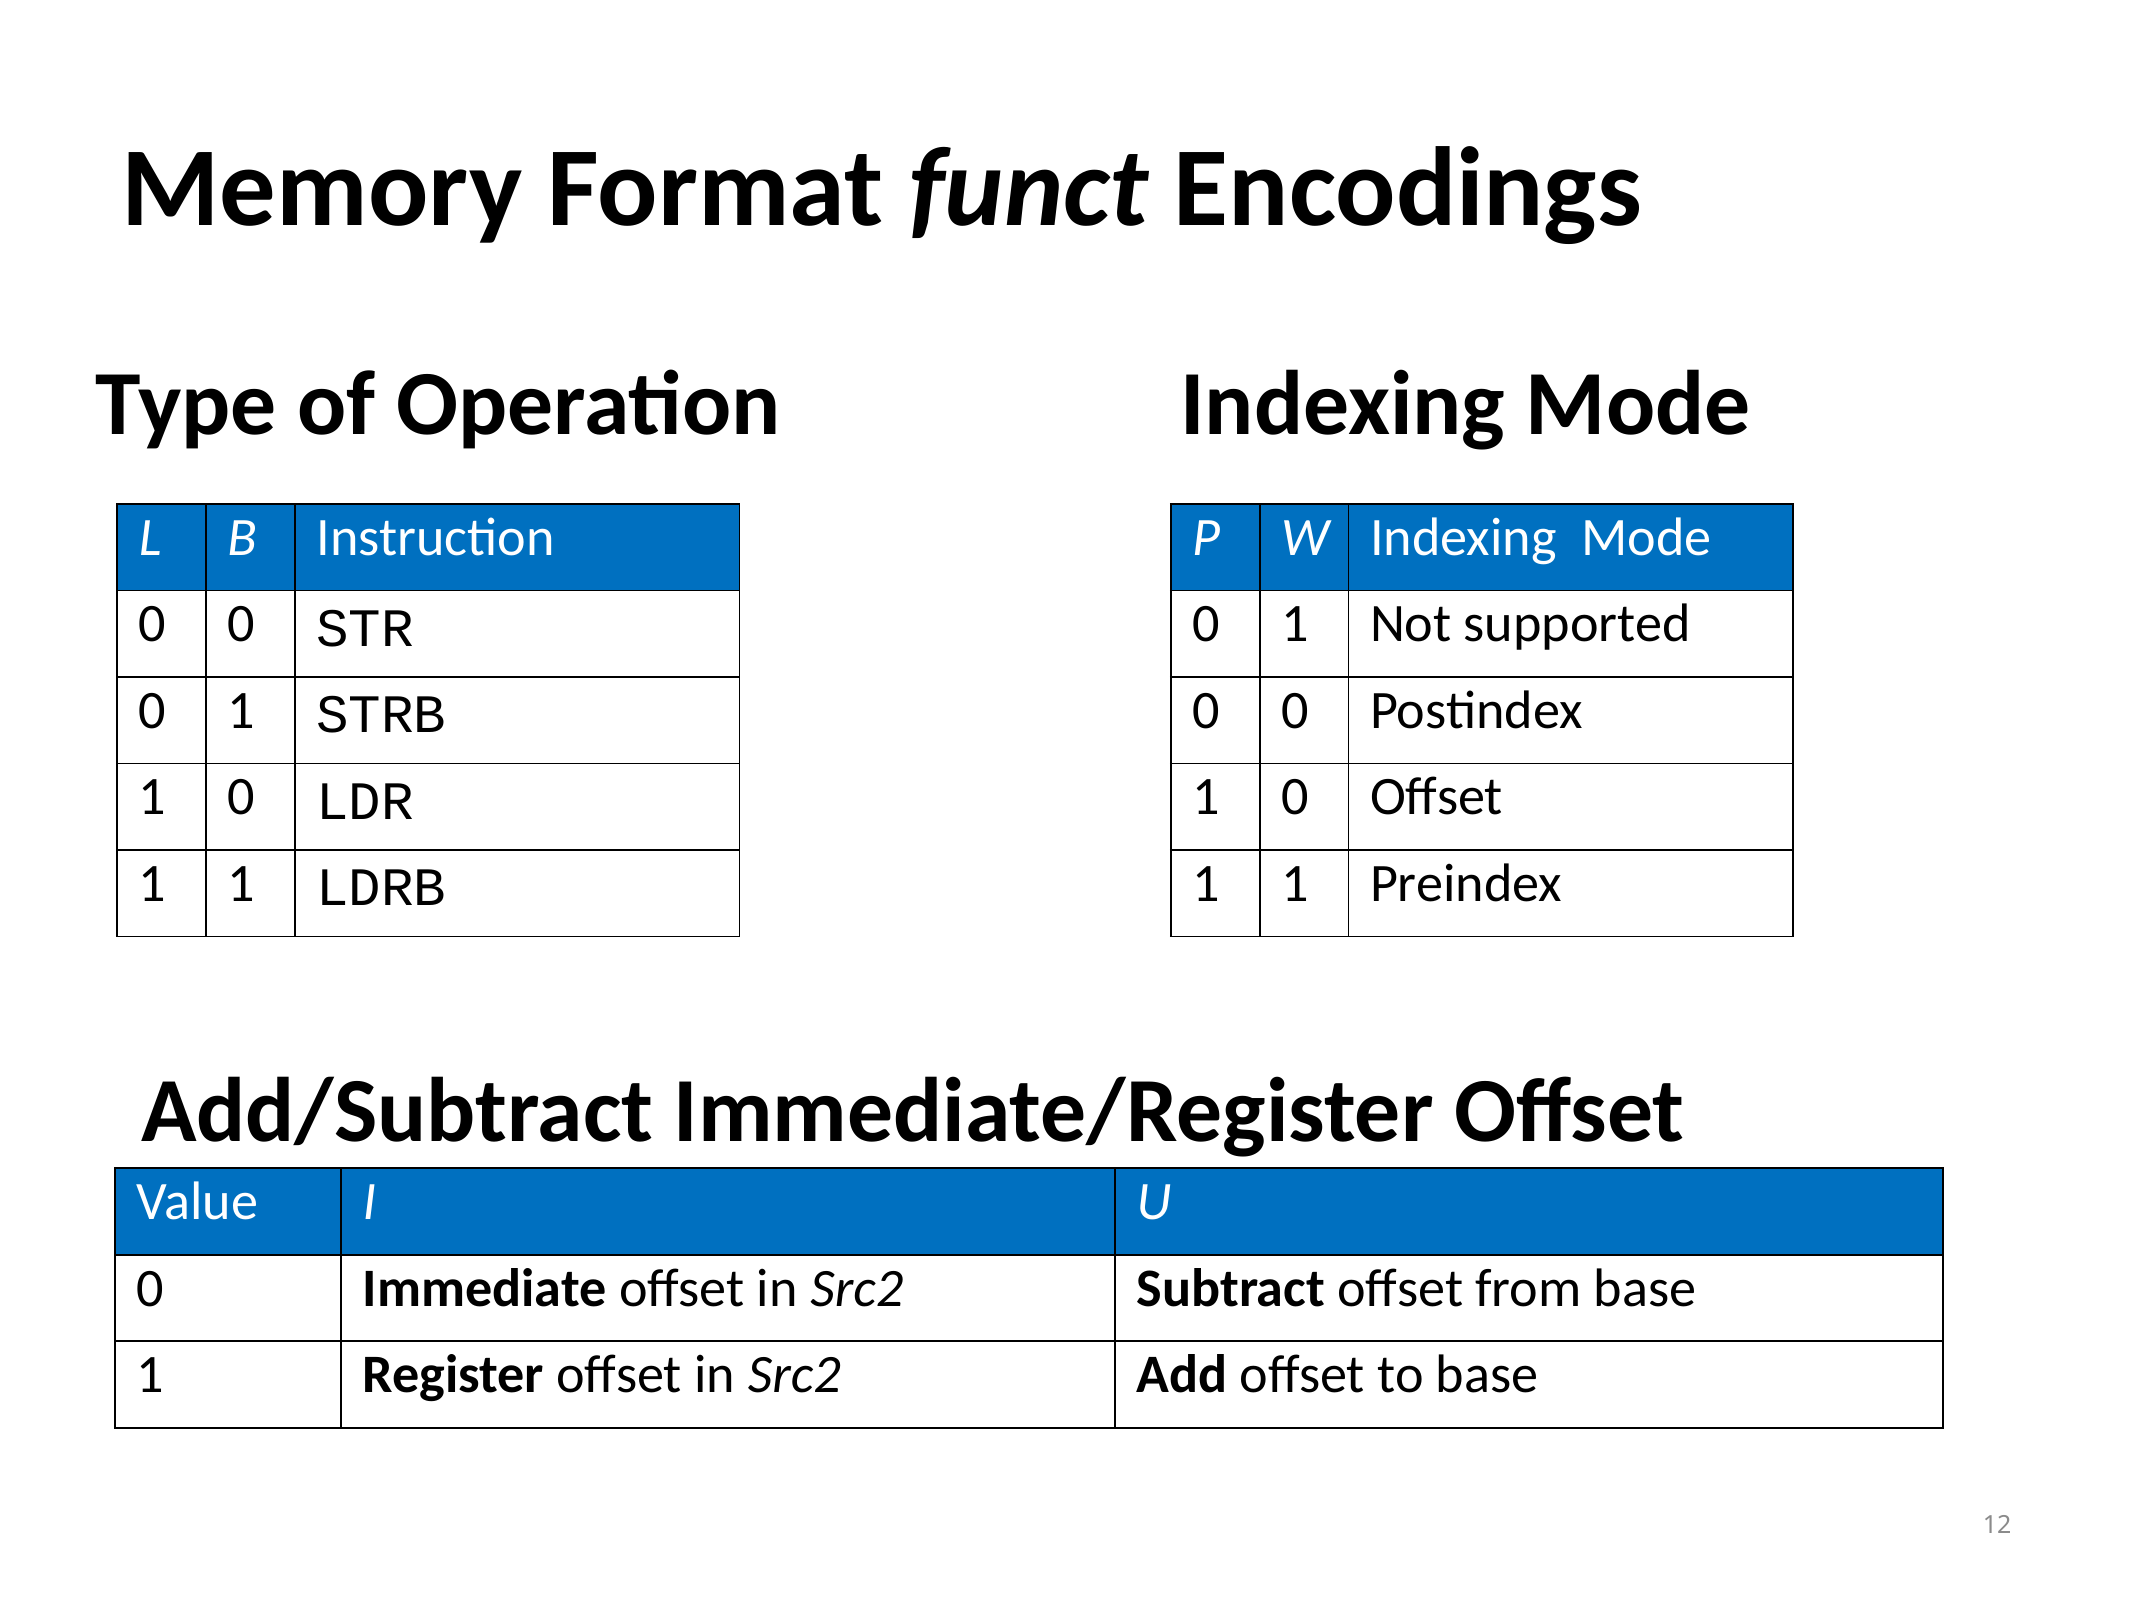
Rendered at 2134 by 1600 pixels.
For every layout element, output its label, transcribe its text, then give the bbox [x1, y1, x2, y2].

table_cell Offset [1349, 764, 1792, 849]
text_box [159, 284, 2045, 1494]
table_cell 1 [1261, 851, 1348, 936]
table_cell STR [296, 591, 739, 676]
table_cell 0 [207, 591, 294, 676]
table_cell 1 [1172, 851, 1259, 936]
table_cell 1 [118, 851, 205, 936]
table_cell 0 [207, 764, 294, 849]
table_cell Postindex [1349, 678, 1792, 763]
table_header P [1172, 505, 1259, 590]
table_cell STRB [296, 678, 739, 763]
table_cell 1 [116, 1342, 340, 1427]
table_header W [1261, 505, 1348, 590]
table_cell Immediate offset in Src2 [342, 1256, 1114, 1340]
table_cell Not supported [1349, 591, 1792, 676]
table_cell 1 [118, 764, 205, 849]
table_cell 0 [118, 678, 205, 763]
table_header L [118, 505, 205, 590]
table_cell Preindex [1349, 851, 1792, 936]
table_cell Register offset in Src2 [342, 1342, 1114, 1427]
table_header I [342, 1173, 1114, 1254]
table_cell 0 [118, 591, 205, 676]
table_cell 1 [207, 678, 294, 763]
table_cell Subtract offset from base [1116, 1256, 1942, 1340]
table_cell 0 [116, 1256, 340, 1340]
text_box Indexing Mode [1159, 344, 1774, 465]
slide_number 12 [1528, 1483, 2027, 1569]
table_cell LDR [296, 764, 739, 849]
table_header B [207, 505, 294, 590]
table_header Instruction [296, 505, 739, 590]
table_cell Add offset to base [1116, 1342, 1942, 1427]
table_header U [1116, 1169, 1942, 1254]
table_cell 1 [1172, 764, 1259, 849]
table_cell LDRB [296, 851, 739, 936]
table_cell 0 [1261, 764, 1348, 849]
title Memory Format funct Encodings [106, 64, 2027, 331]
table_cell 0 [1261, 678, 1348, 763]
table_header Value [116, 1169, 340, 1254]
table_cell 1 [1261, 591, 1348, 676]
table_cell 0 [1172, 678, 1259, 763]
table_header Indexing Mode [1349, 505, 1792, 590]
text_box Type of Operation [74, 344, 804, 465]
table_cell 1 [207, 851, 294, 936]
table_cell 0 [1172, 591, 1259, 676]
text_box Add/Subtract Immediate/Register Offset [119, 1052, 1708, 1173]
